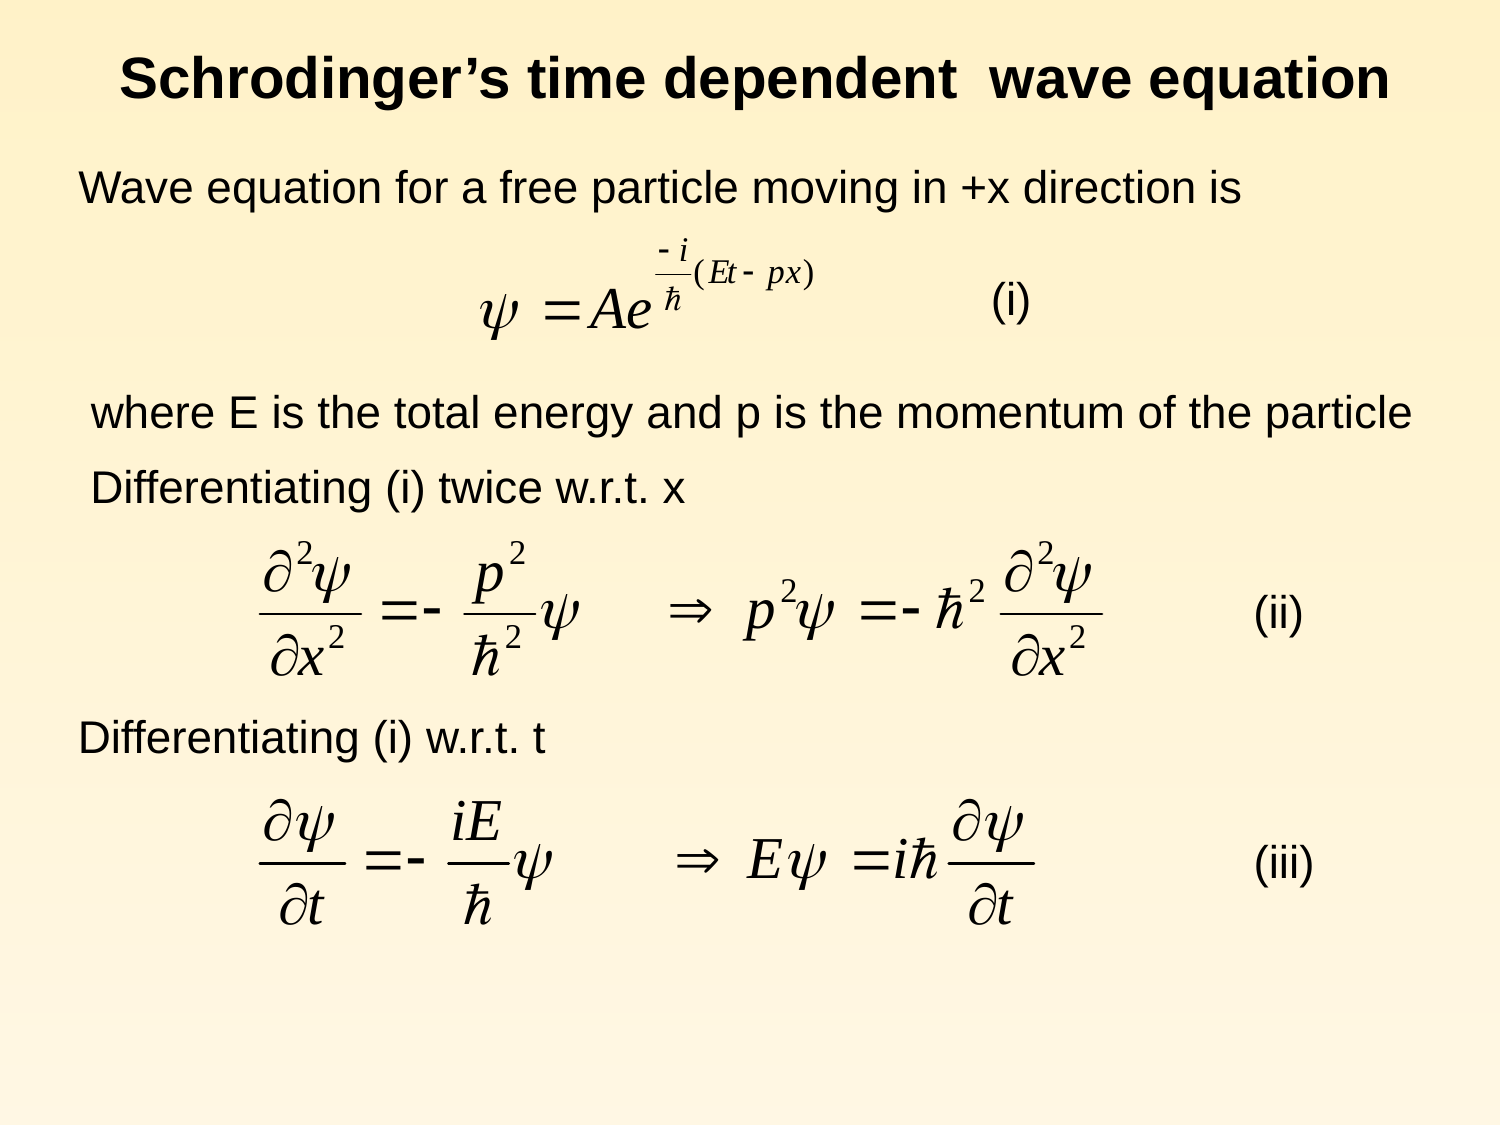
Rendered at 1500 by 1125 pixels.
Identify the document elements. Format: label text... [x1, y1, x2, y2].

text_box Wave equation for a free particle moving in +x direction is [12, 149, 1463, 225]
text_box Schrodinger’s time dependent wave equation [24, 37, 1488, 113]
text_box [660, 524, 1113, 689]
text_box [666, 783, 1046, 938]
text_box where E is the total energy and p is the momentum of the particle [24, 374, 1488, 463]
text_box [475, 224, 825, 354]
text_box (ii) [1187, 574, 1463, 663]
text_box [249, 524, 599, 689]
text_box (iii) [1175, 824, 1450, 913]
text_box (i) [924, 262, 1200, 350]
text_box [249, 783, 570, 938]
text_box Differentiating (i) w.r.t. t [24, 699, 938, 788]
text_box Differentiating (i) twice w.r.t. x [37, 449, 950, 538]
